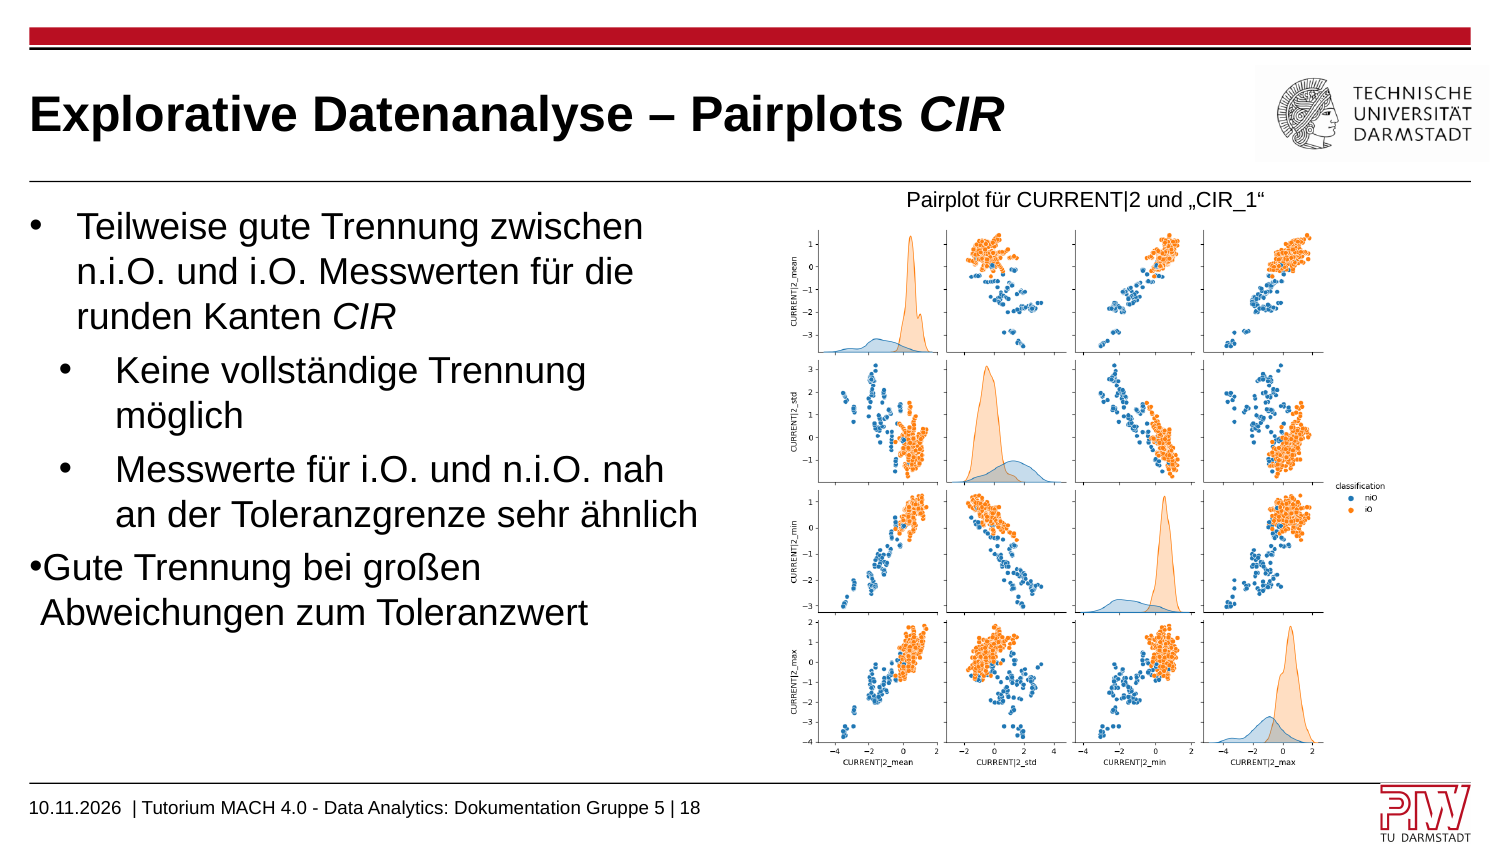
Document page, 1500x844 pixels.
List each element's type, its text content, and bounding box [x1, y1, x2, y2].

text_box Pairplot für CURRENT|2 und „CIR_1“ [891, 177, 1306, 219]
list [779, 220, 1393, 777]
picture [1380, 783, 1471, 844]
picture [1255, 65, 1490, 162]
list Teilweise gute Trennung zwischen n.i.O. und i.O. Messwerten für die runden Kanten CIR Keine vollständige Trennung möglich Messwerte für i.O. und n.i.O. nah an der Toleranzgrenze sehr ähnlich Gute Trennung bei großen Abweichungen zum Toleranzwert [29, 194, 715, 758]
title Explorative Datenanalyse – Pairplots CIR [29, 60, 1152, 164]
